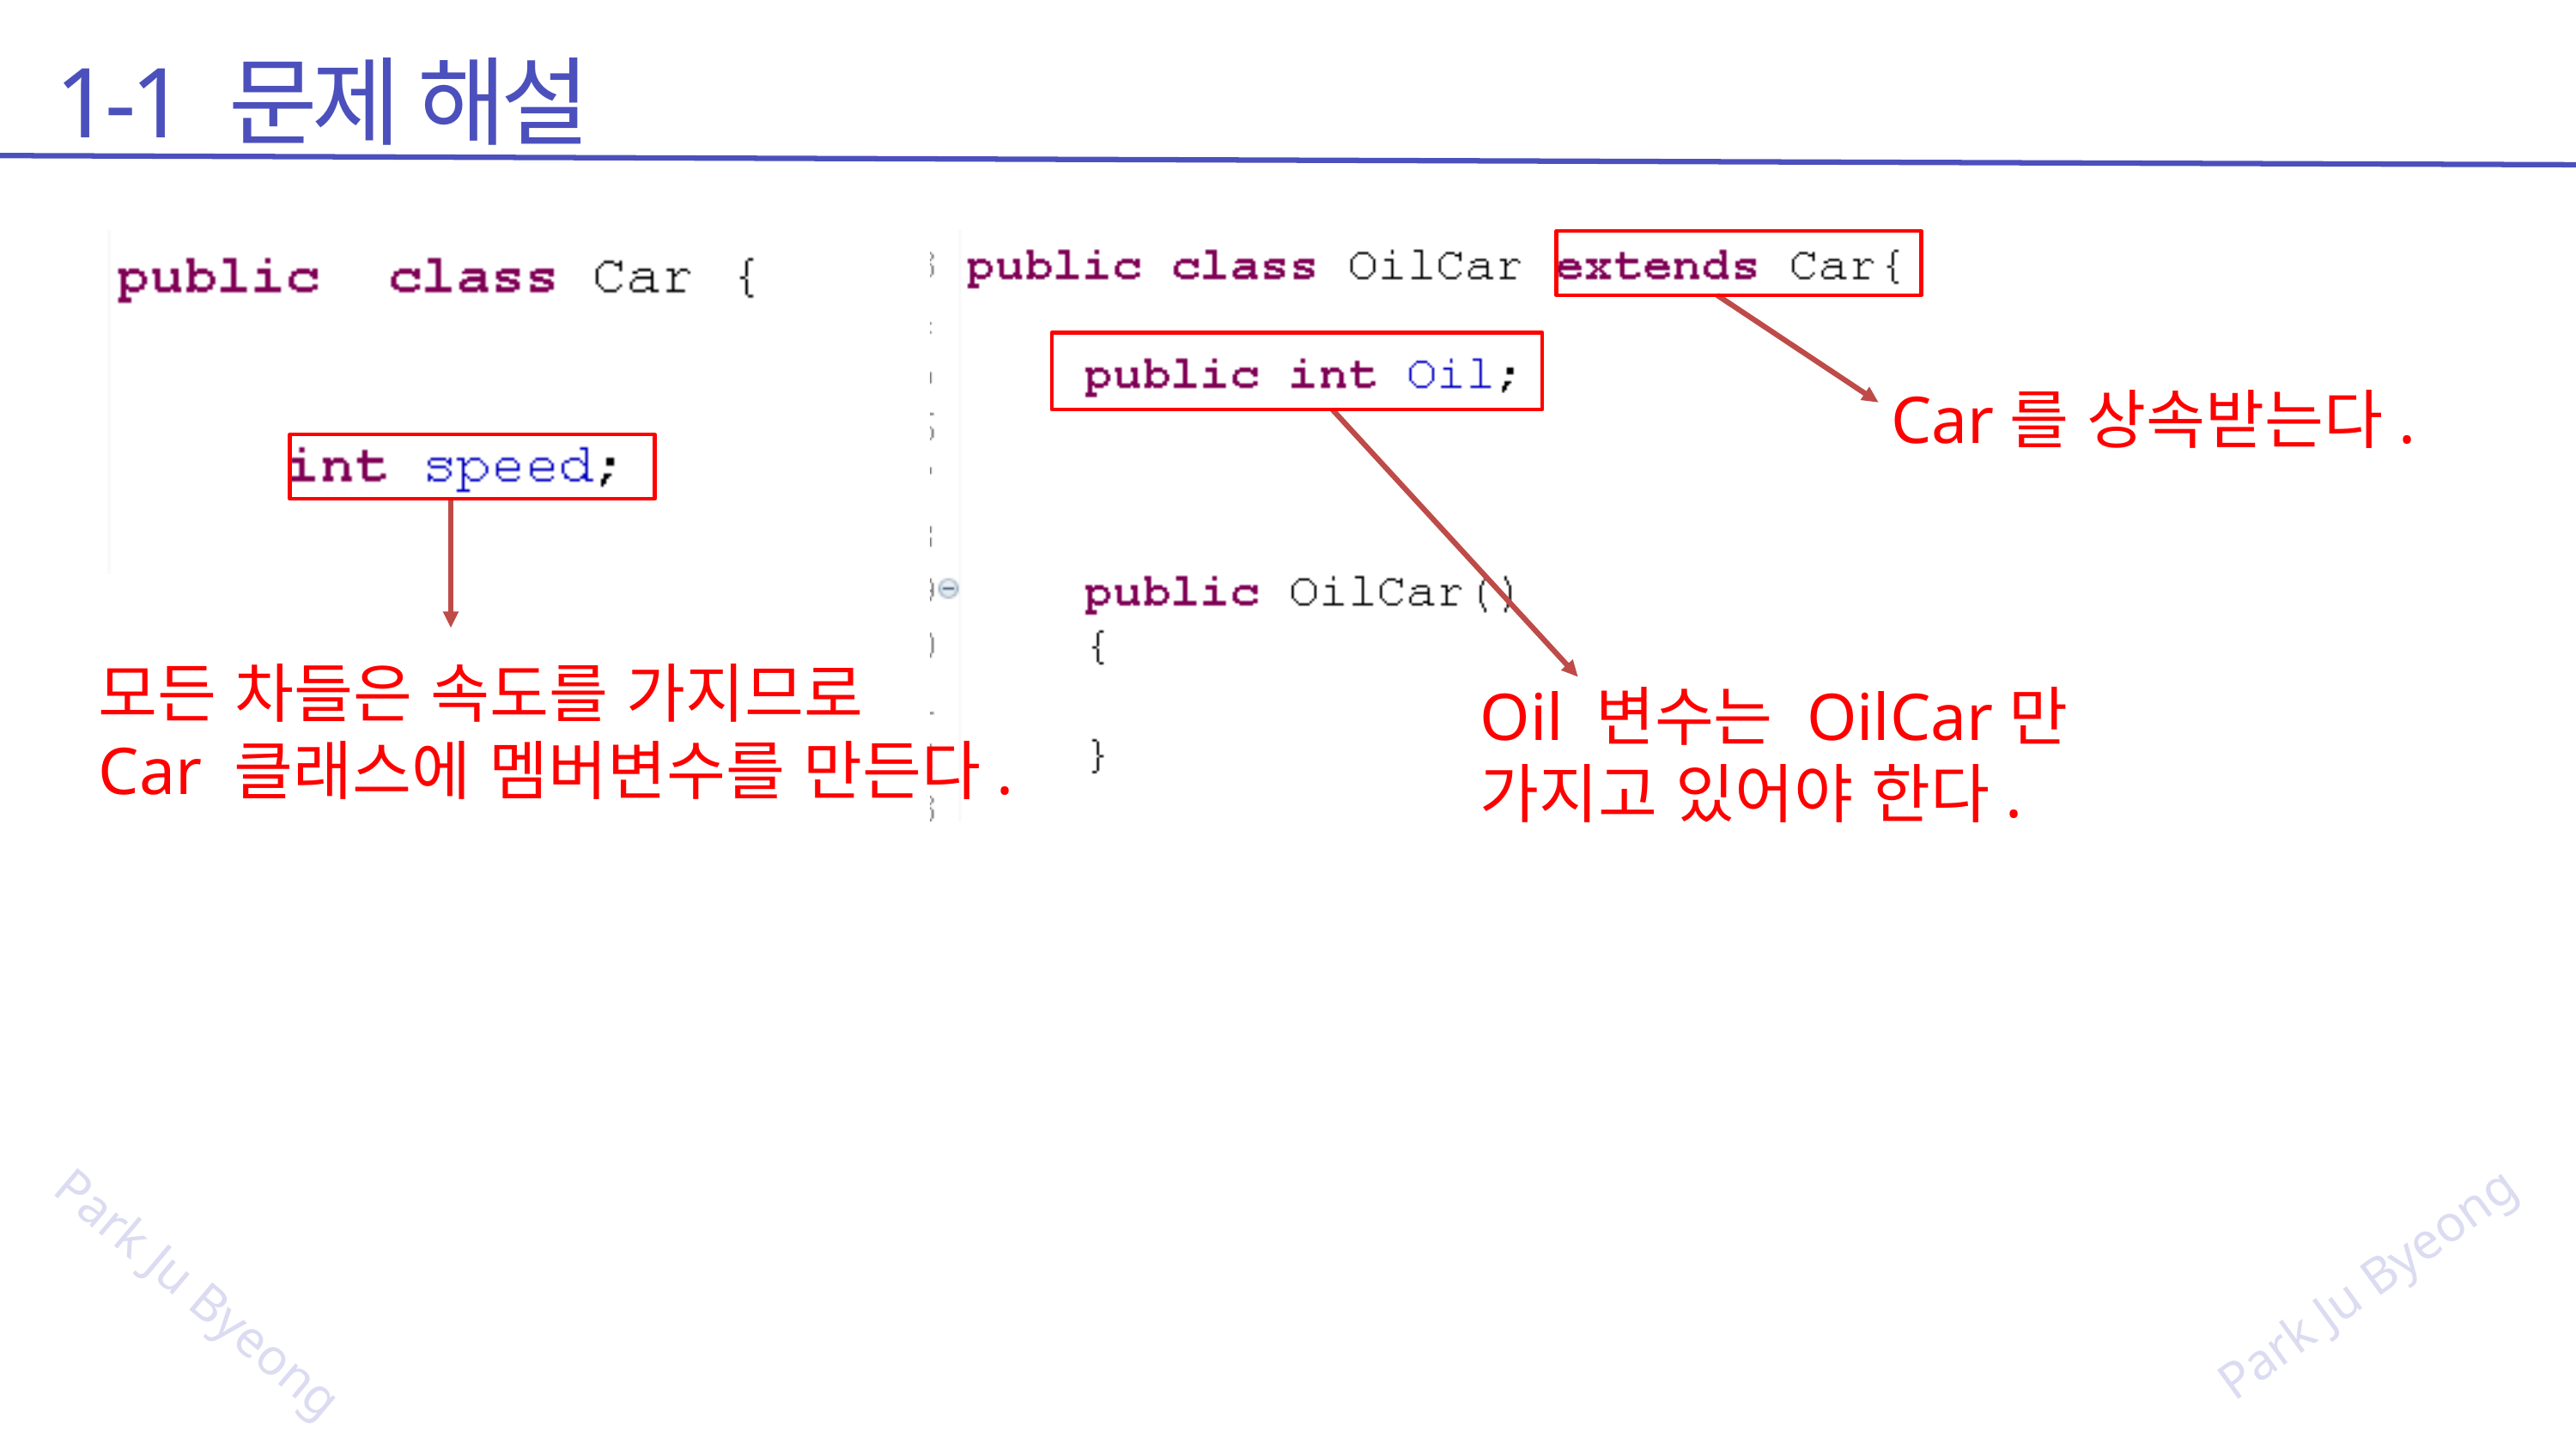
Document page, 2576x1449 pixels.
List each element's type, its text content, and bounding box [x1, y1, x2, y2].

picture [85, 230, 791, 574]
picture [930, 230, 1911, 822]
text_box 모든 차들은 속도를 가지므로 Car 클래스에 멤버변수를 만든다. [85, 646, 926, 814]
text_box [1909, 229, 1923, 297]
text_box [1332, 409, 1578, 677]
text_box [1716, 294, 1879, 403]
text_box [0, 155, 2576, 166]
text_box Car를 상속받는다. [1915, 373, 2473, 463]
text_box Oil 변수는 OilCar만 가지고 있어야 한다. [1467, 669, 2233, 837]
text_box 1-1 문제 해설 [42, 34, 1471, 153]
